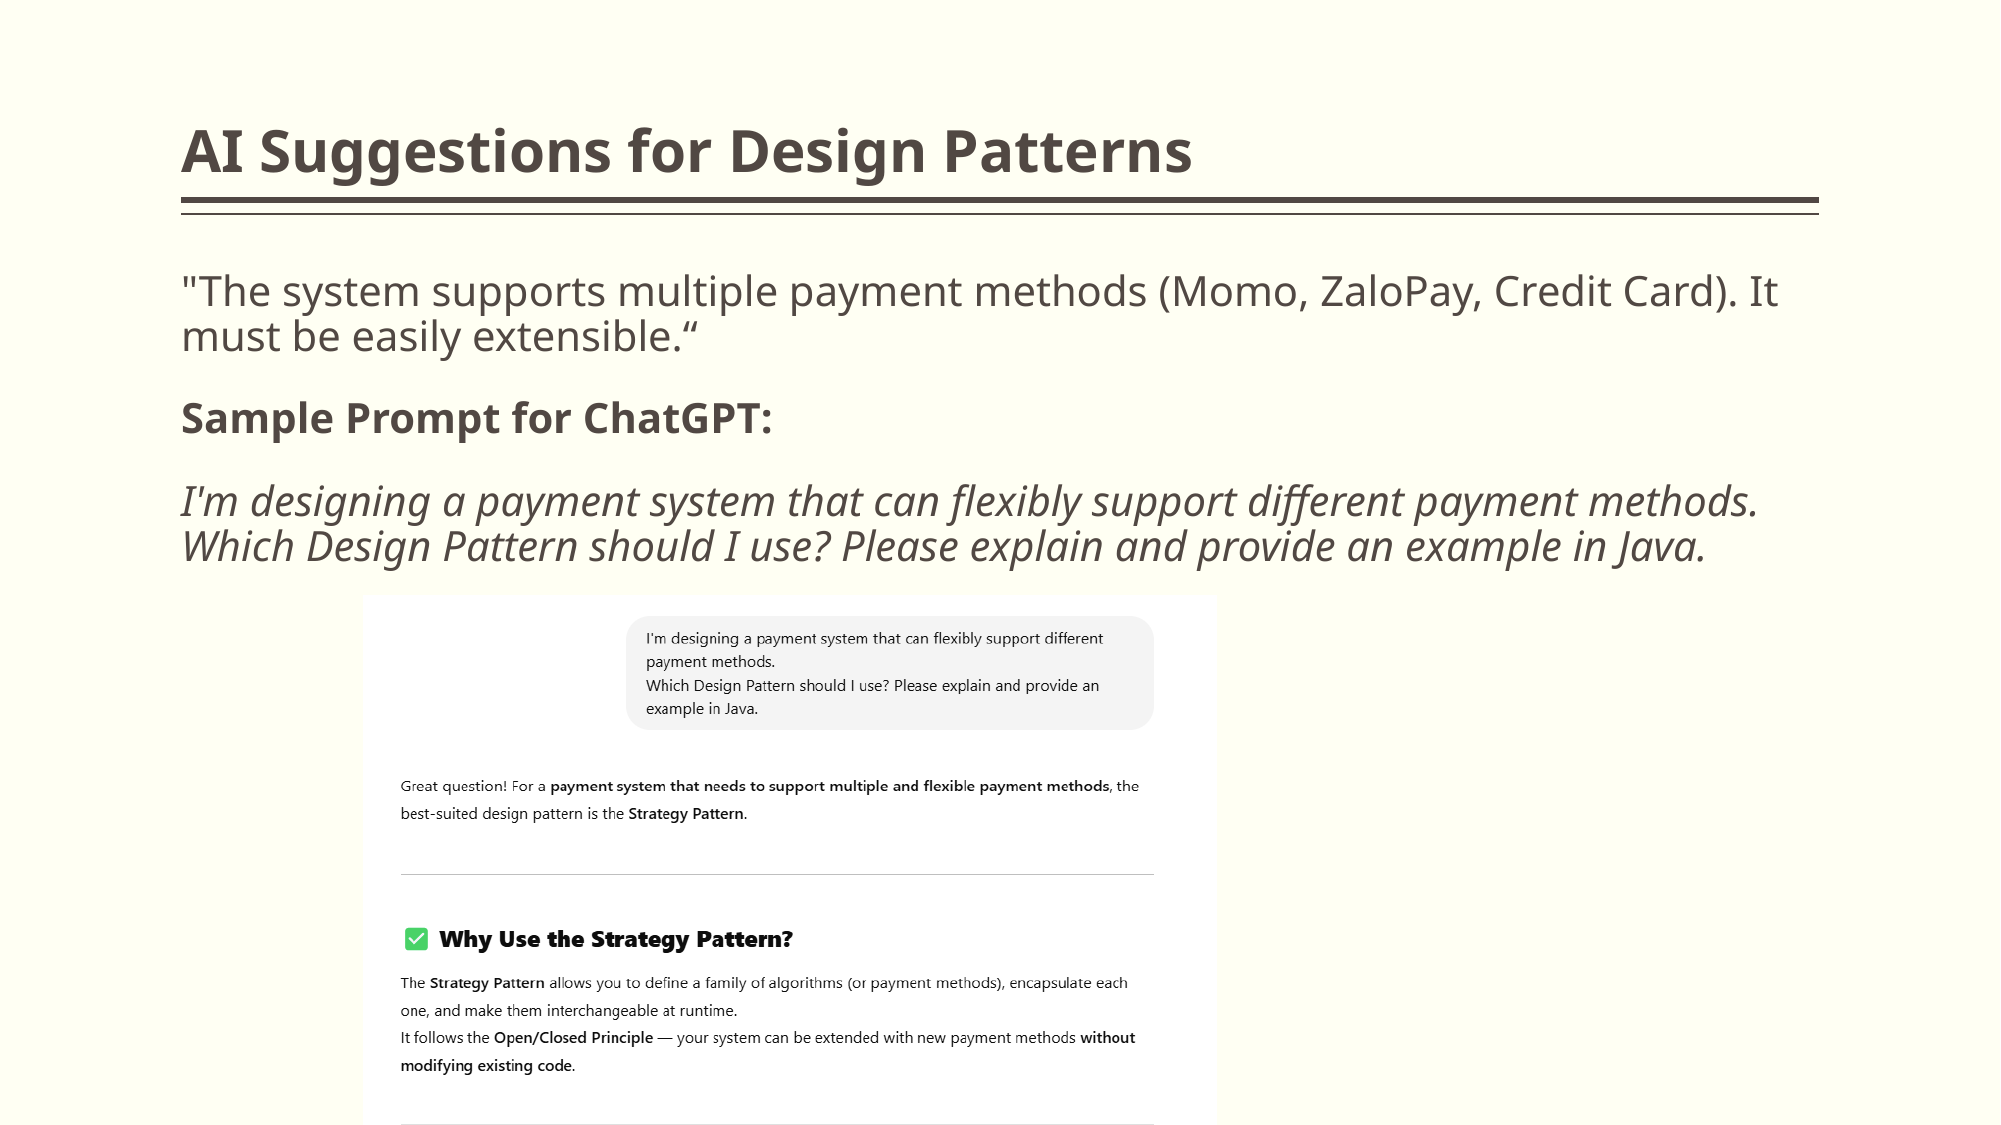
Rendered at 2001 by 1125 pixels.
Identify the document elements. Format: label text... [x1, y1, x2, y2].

title AI Suggestions for Design Patterns [181, 12, 1819, 193]
picture [363, 595, 1217, 1125]
list "The system supports multiple payment methods (Momo, ZaloPay, Credit Card). It must be easily extensible.“ Sample Prompt for ChatGPT: I'm designing a payment system that can flexibly support different payment methods. Which Design Pattern should I use? Please explain and provide an example in Java. [181, 262, 1819, 1013]
